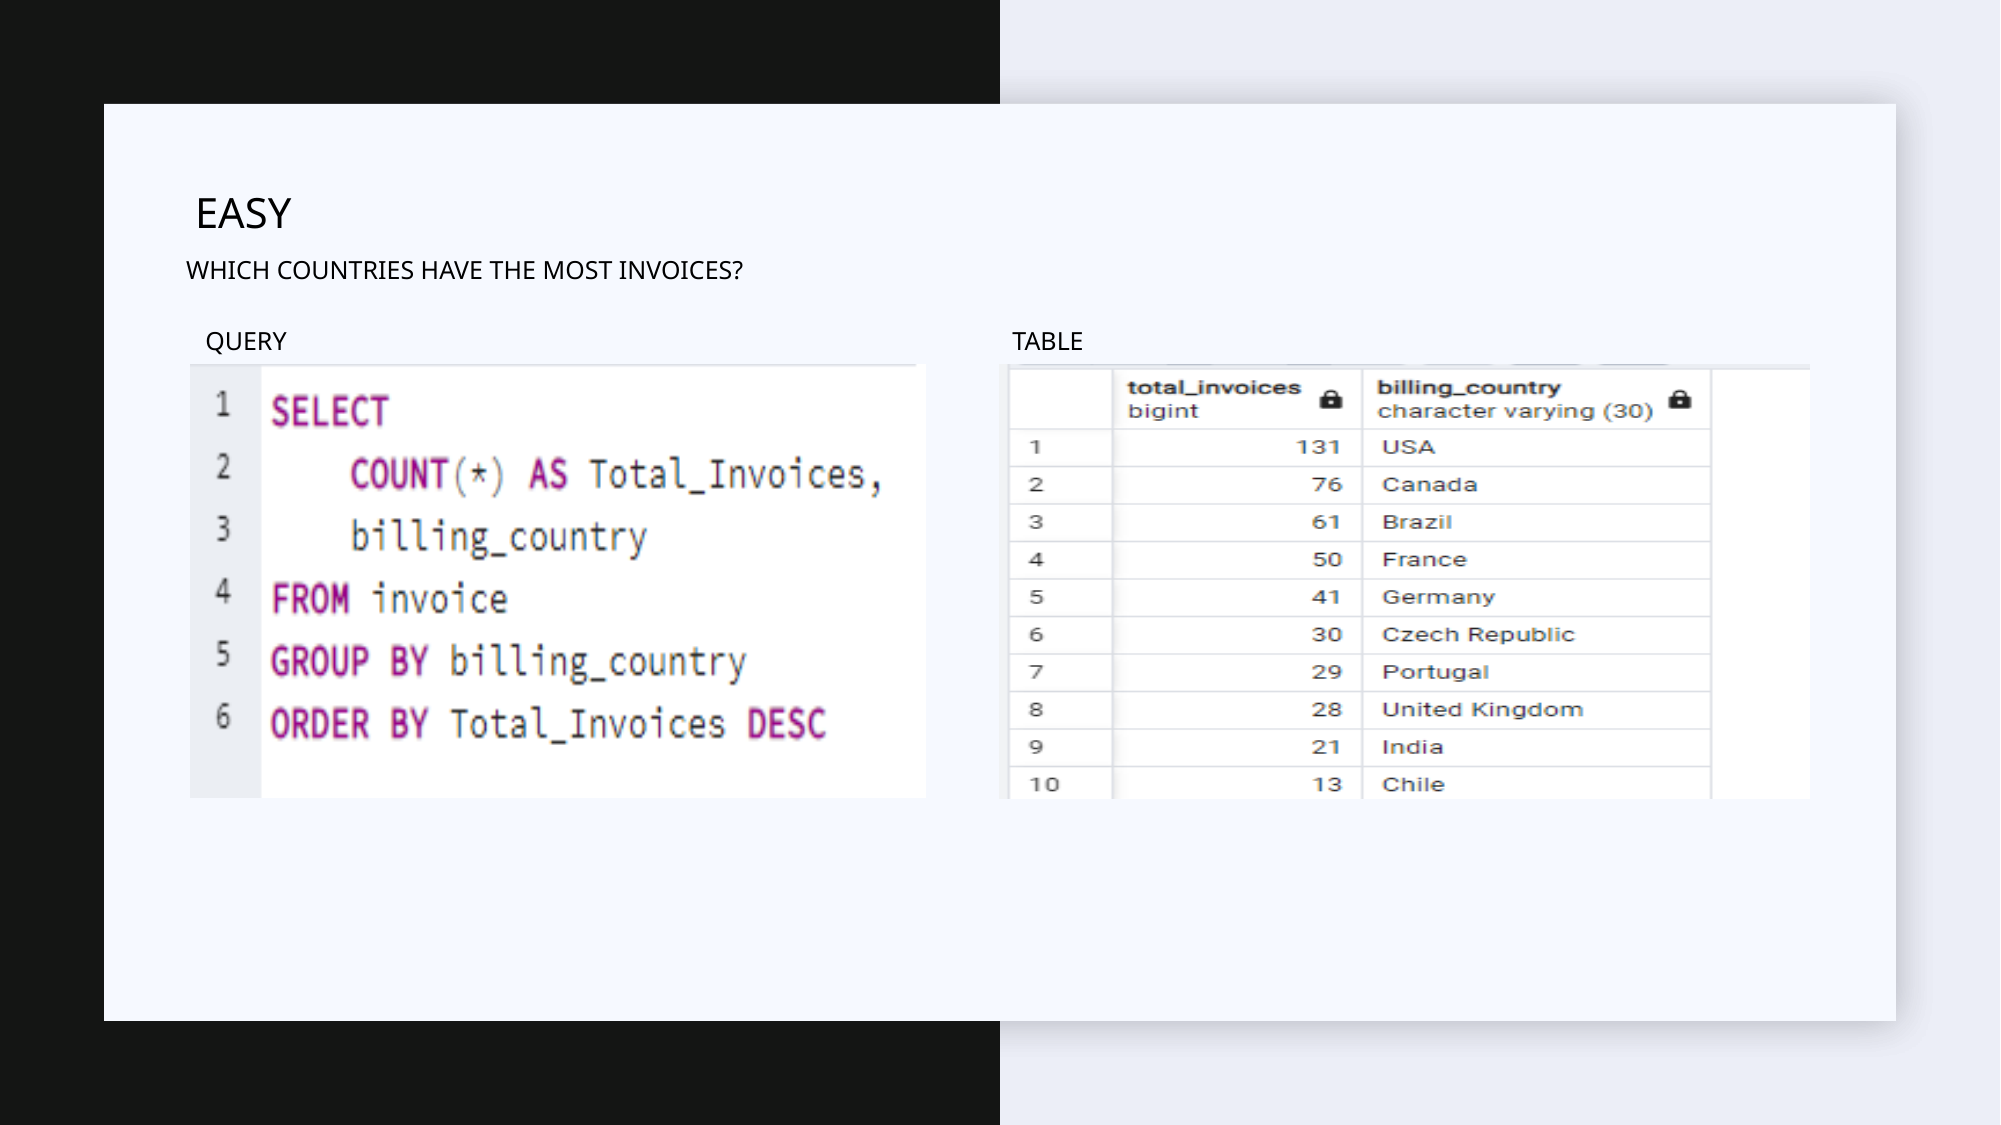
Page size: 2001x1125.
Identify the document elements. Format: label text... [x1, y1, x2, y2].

text_box Which countries have the most Invoices? [164, 221, 926, 318]
text_box Table [997, 317, 1126, 365]
text_box QUERY [190, 317, 319, 362]
text_box EASY [180, 171, 330, 221]
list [189, 363, 927, 799]
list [999, 364, 1811, 800]
